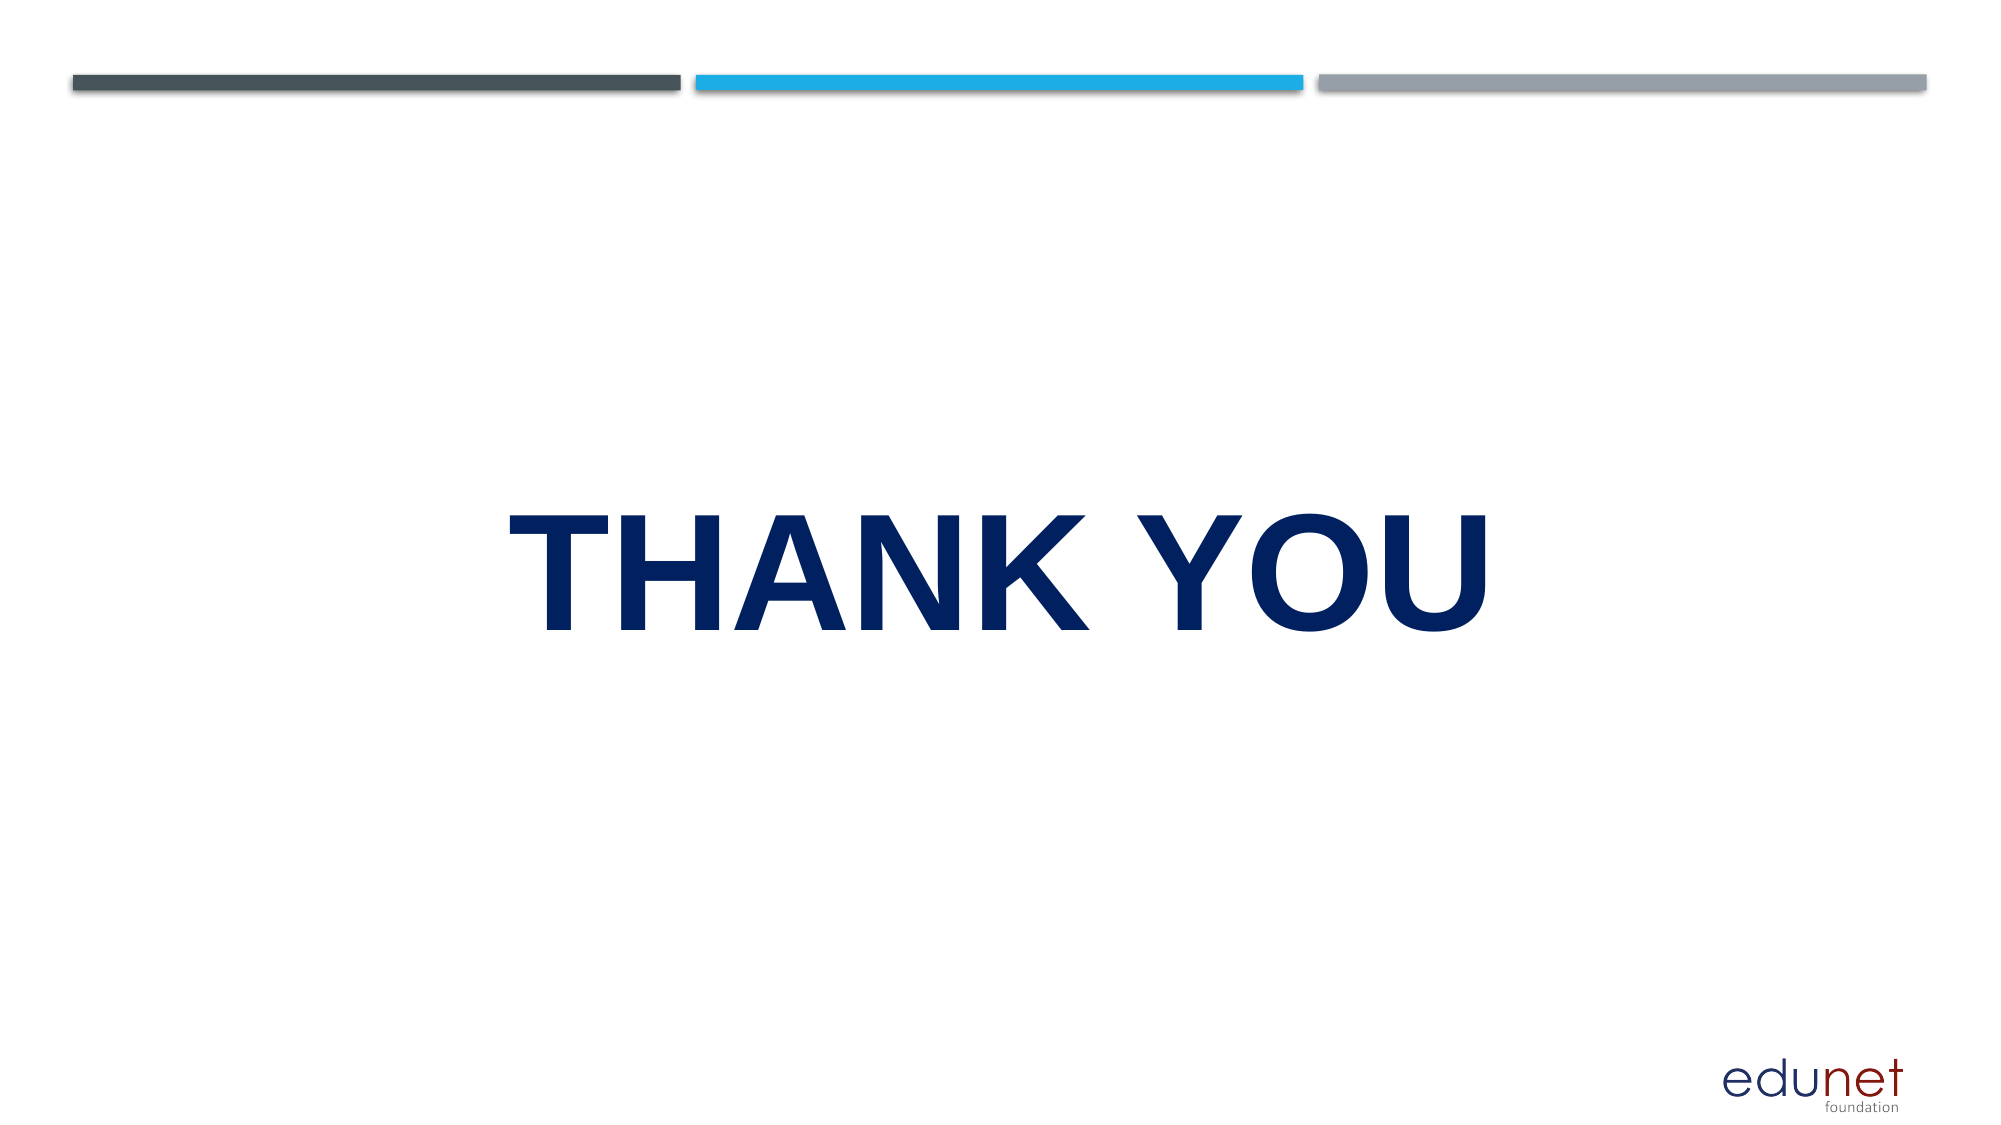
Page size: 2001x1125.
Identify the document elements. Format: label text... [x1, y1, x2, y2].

title THANK YOU [240, 453, 1766, 672]
picture [1719, 1056, 1905, 1116]
